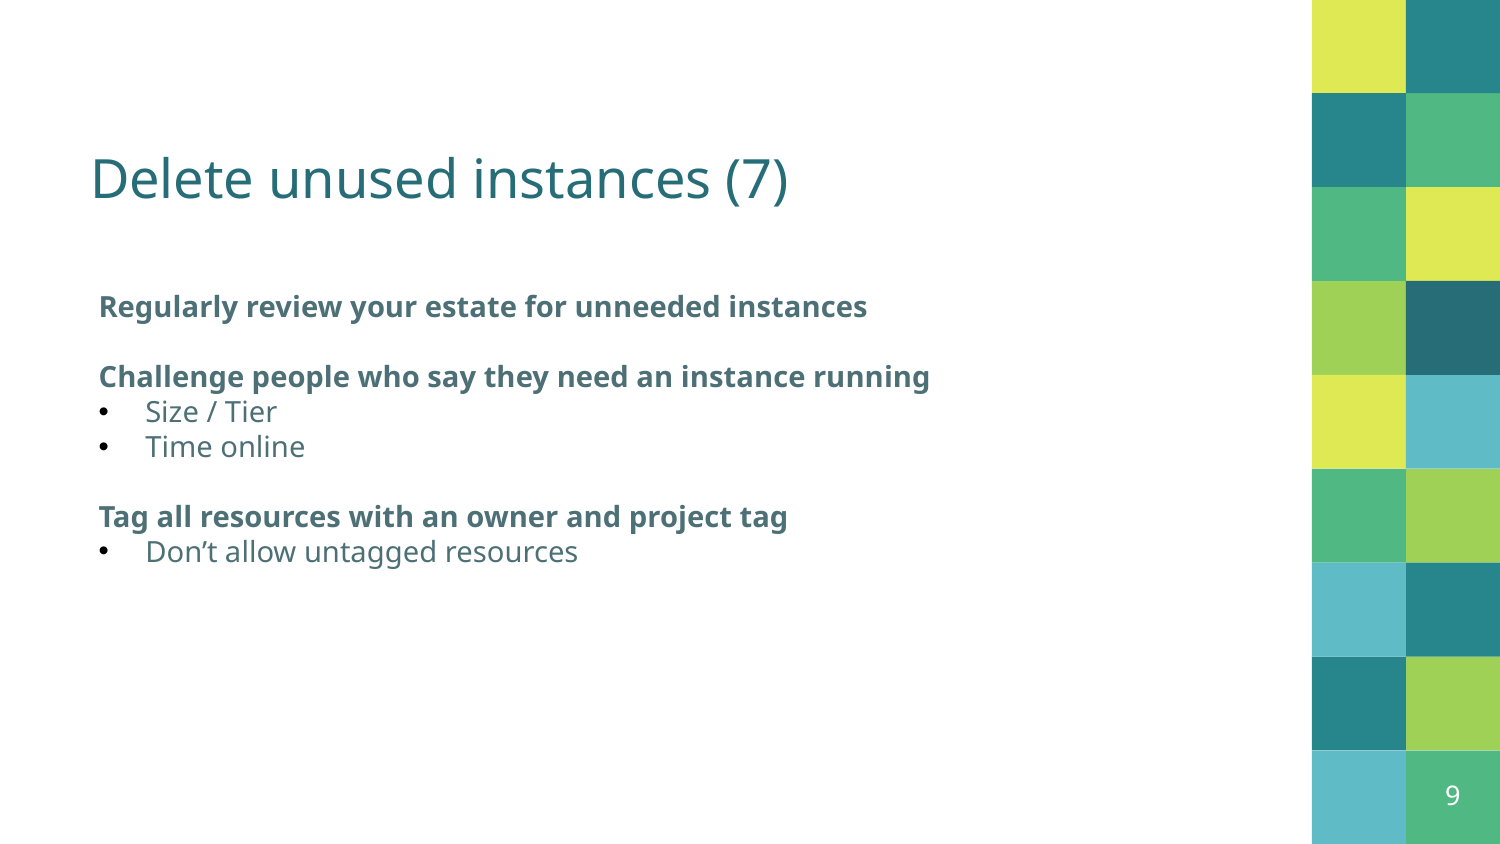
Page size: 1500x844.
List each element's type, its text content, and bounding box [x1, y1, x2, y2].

text_box Regularly review your estate for unneeded instances Challenge people who say they need an instance running Size / Tier Time online Tag all resources with an owner and project tag Don’t allow untagged resources [83, 281, 1054, 576]
slide_number 9 [1405, 749, 1500, 844]
title Delete unused instances (7) [75, 83, 1295, 225]
